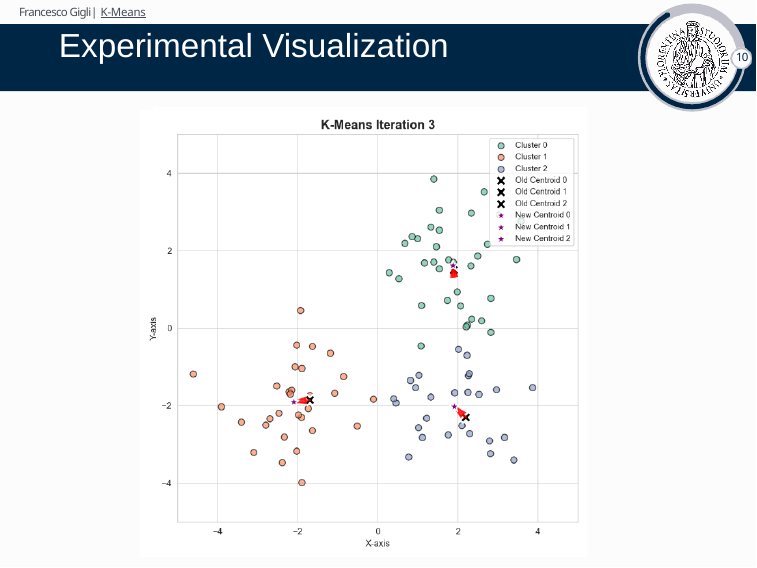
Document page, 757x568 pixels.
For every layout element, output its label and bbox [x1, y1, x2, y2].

picture [139, 107, 588, 557]
text_box [0, 3, 757, 112]
